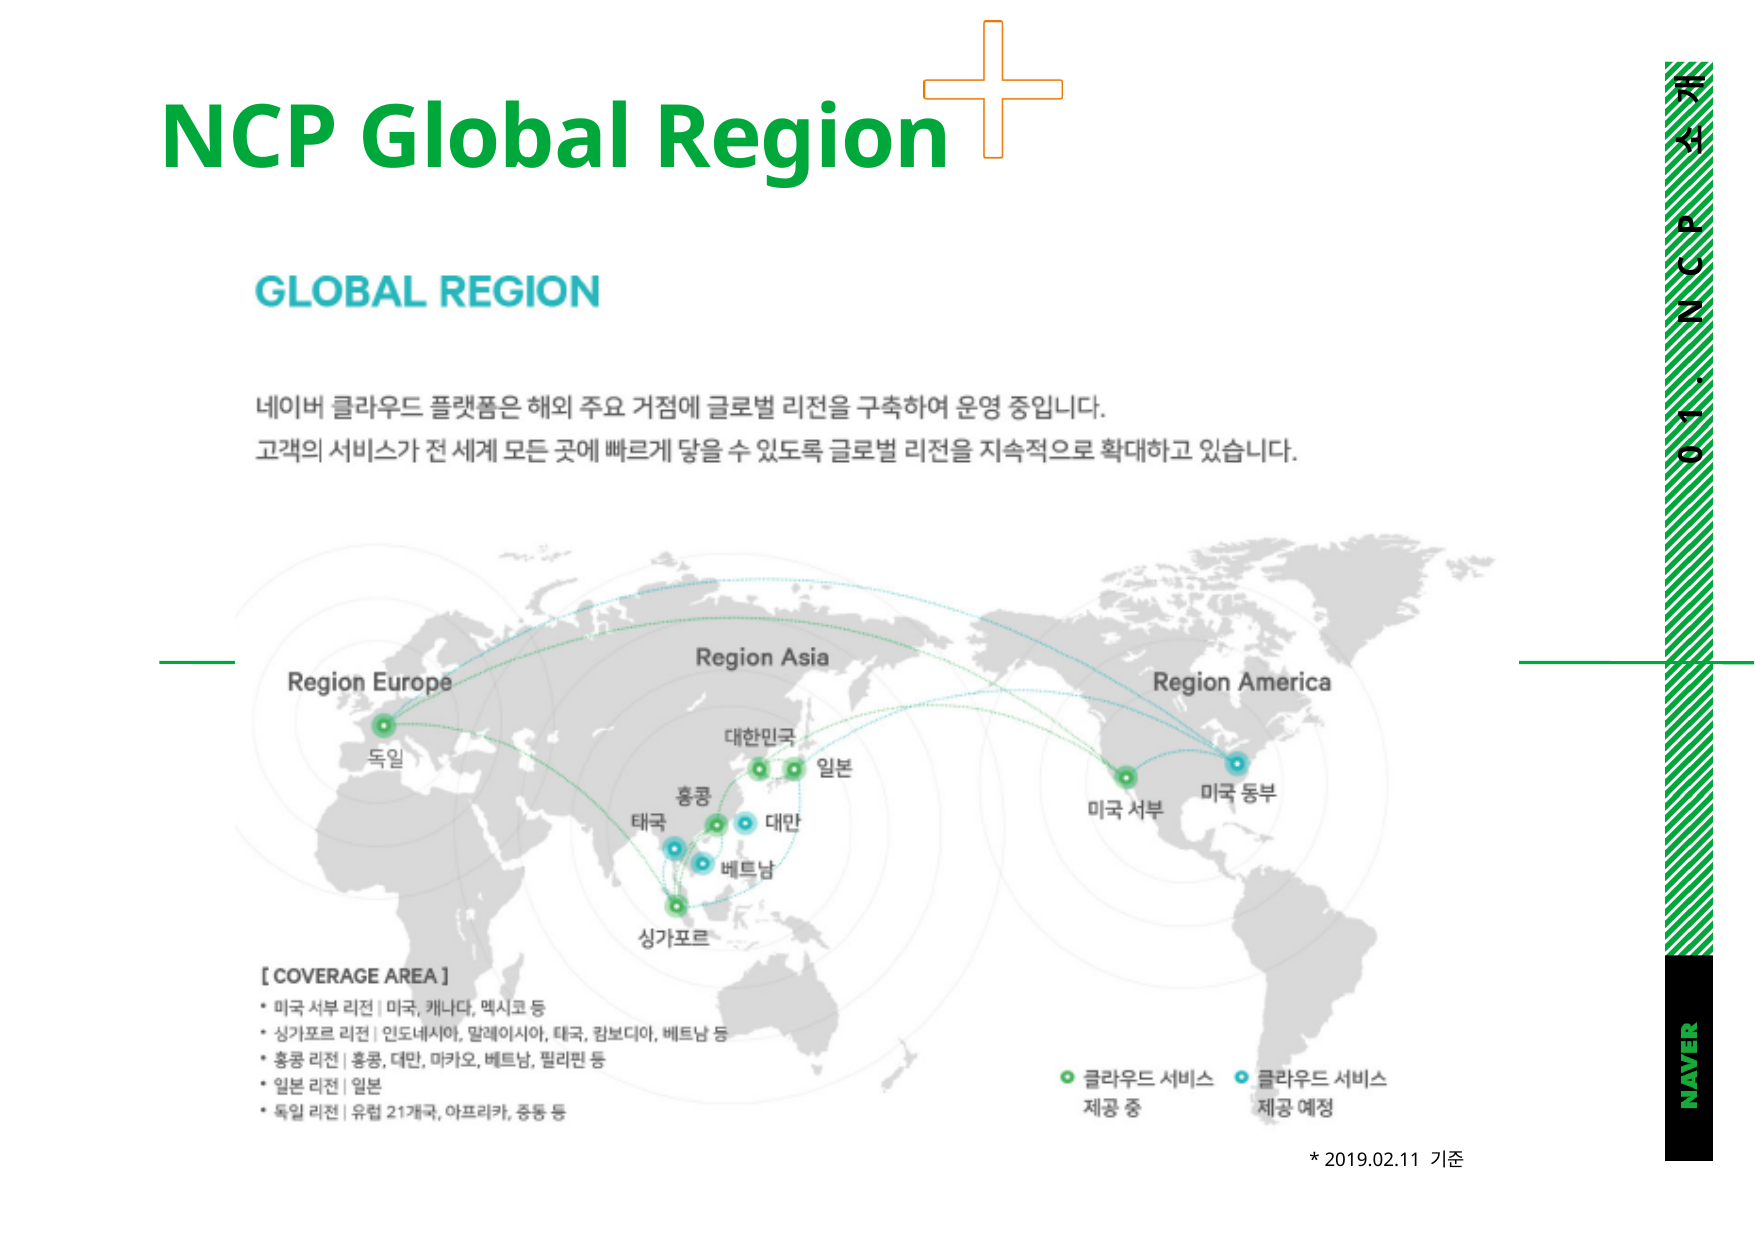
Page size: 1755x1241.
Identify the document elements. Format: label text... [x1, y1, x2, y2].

text_box * 2019.02.11 기준 [1309, 1157, 1477, 1170]
text_box 01. NCP 소개 [1654, 57, 1723, 959]
picture [235, 259, 1519, 1148]
picture [1665, 959, 1713, 1164]
list NCP Global Region [158, 93, 1476, 285]
picture [923, 20, 1063, 93]
